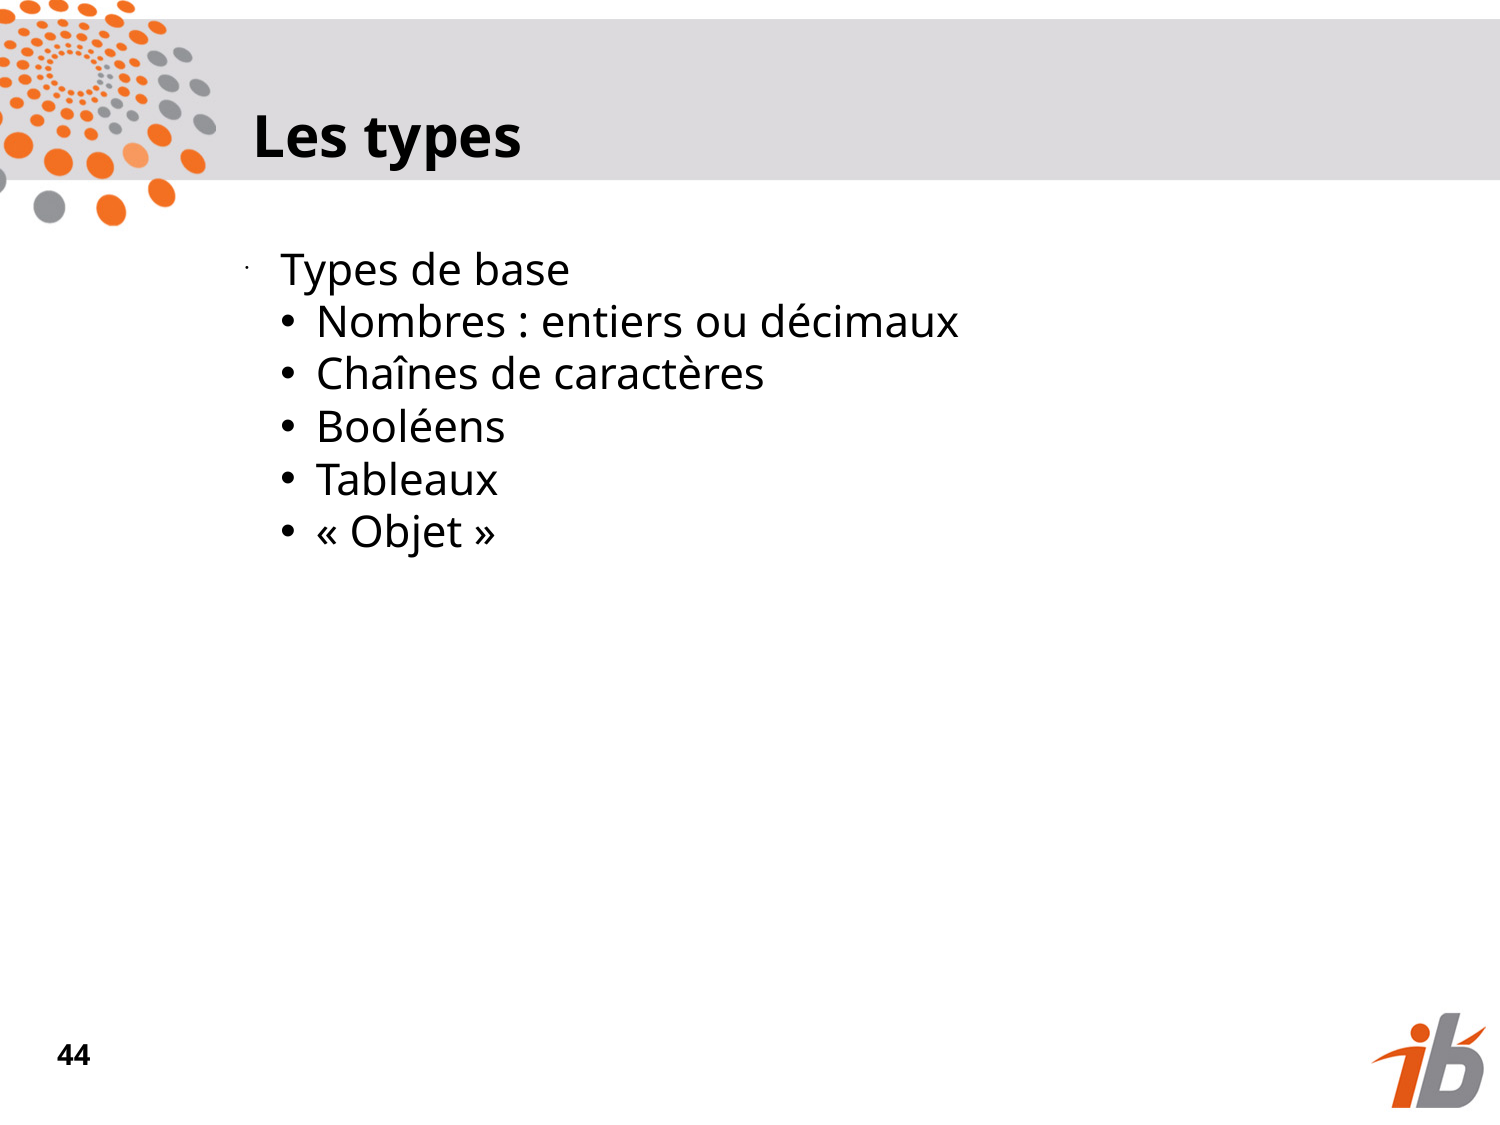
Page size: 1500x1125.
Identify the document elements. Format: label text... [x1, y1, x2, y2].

text_box <numéro> [23, 1018, 124, 1094]
text_box Les types [237, 18, 1408, 177]
text_box Types de base Nombres : entiers ou décimaux Chaînes de caractères Booléens Tableaux « Objet » [230, 233, 1412, 976]
picture [0, 0, 1500, 1125]
